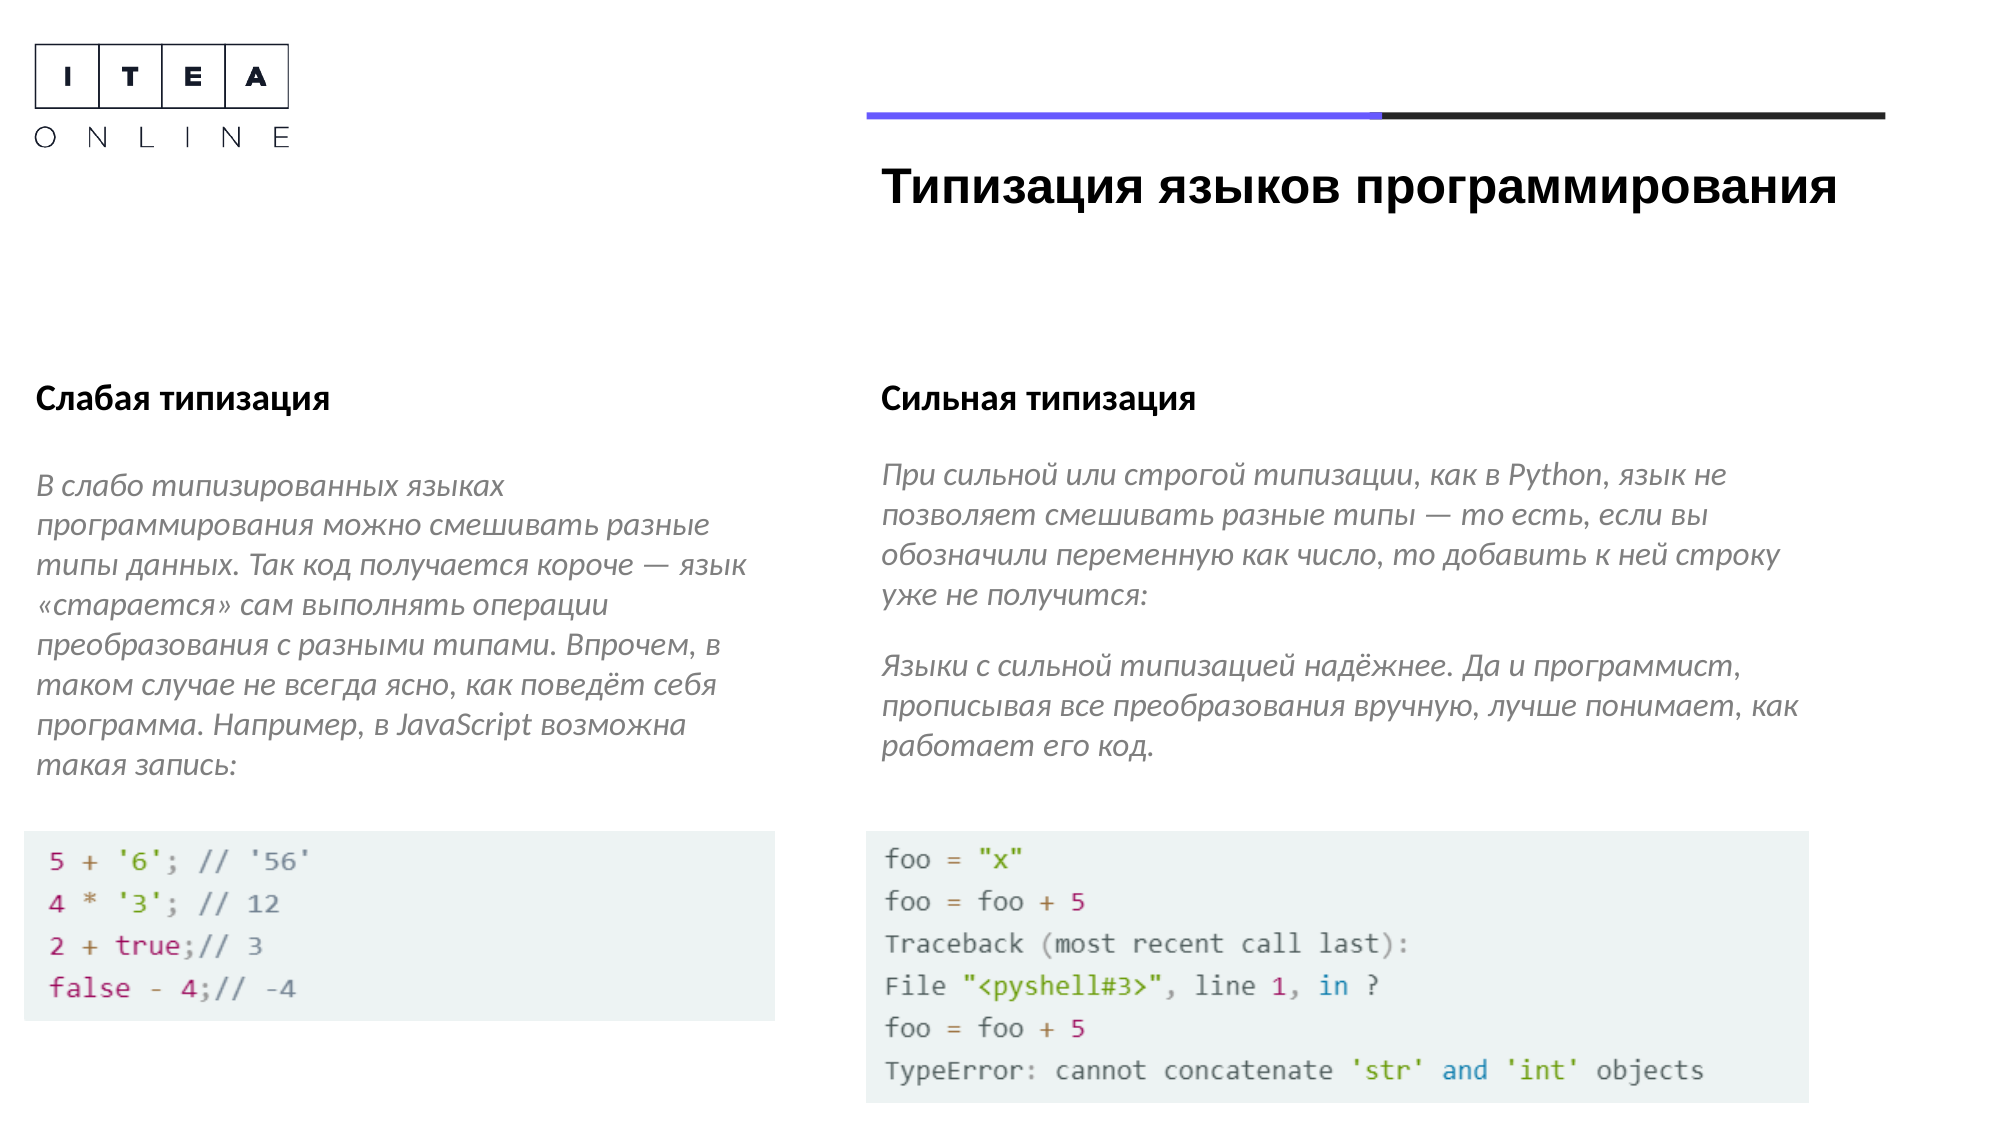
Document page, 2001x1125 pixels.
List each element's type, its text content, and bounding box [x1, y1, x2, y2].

text_box [1383, 112, 1886, 120]
picture [24, 830, 775, 1021]
picture [33, 43, 289, 149]
text_box [866, 112, 1383, 120]
title Типизация языков программирования [866, 157, 1886, 217]
picture [866, 830, 1809, 1104]
text_box Слабая‌ ‌типизация‌ В‌ ‌слабо‌ ‌типизированных‌ ‌языках‌ ‌программирования‌ ‌можно‌ ‌смешивать‌ ‌разные‌ ‌типы‌ ‌данных. Так‌ ‌код‌ ‌получается‌ ‌короче‌ ‌—‌ ‌язык‌ ‌«старается‌»‌ ‌сам‌ ‌выполнять‌ ‌операции‌ ‌преобразования‌ ‌с‌ ‌разными‌ ‌типами.‌ ‌Впрочем,‌ ‌в‌ ‌таком‌ ‌случае‌ ‌не‌ ‌всегда‌ ‌ясно,‌ ‌как‌ ‌поведёт‌ ‌себя‌ ‌программа.‌ ‌Например,‌ ‌в‌ ‌JavaScript‌ ‌возможна‌ ‌такая‌ ‌запись:‌ [21, 365, 786, 788]
text_box Языки‌ ‌с‌ ‌сильной‌ ‌типизацией‌ ‌надёжнее.‌ ‌Да и‌ ‌программист,‌ ‌прописывая‌ ‌все‌ ‌преобразования‌ ‌вручную,‌ ‌лучше‌ ‌понимает,‌ ‌как‌ ‌работает‌ ‌его‌ ‌код.‌ [866, 635, 1867, 772]
text_box Сильная‌ ‌типизация‌ При‌ ‌сильной‌ ‌или‌ ‌строгой‌ ‌типизации,‌ ‌как‌ ‌в‌ ‌Python,‌ ‌язык‌ ‌не‌ ‌позволяет‌ ‌смешивать‌ ‌разные‌ ‌типы‌ ‌—‌ ‌то‌ ‌есть,‌ ‌если‌ ‌вы‌ ‌обозначили‌ ‌переменную‌ ‌как‌ ‌число,‌ ‌то‌ ‌добавить‌ ‌к‌ ‌ней‌ ‌строку‌ ‌уже‌ ‌не‌ ‌получится: [866, 365, 1809, 635]
